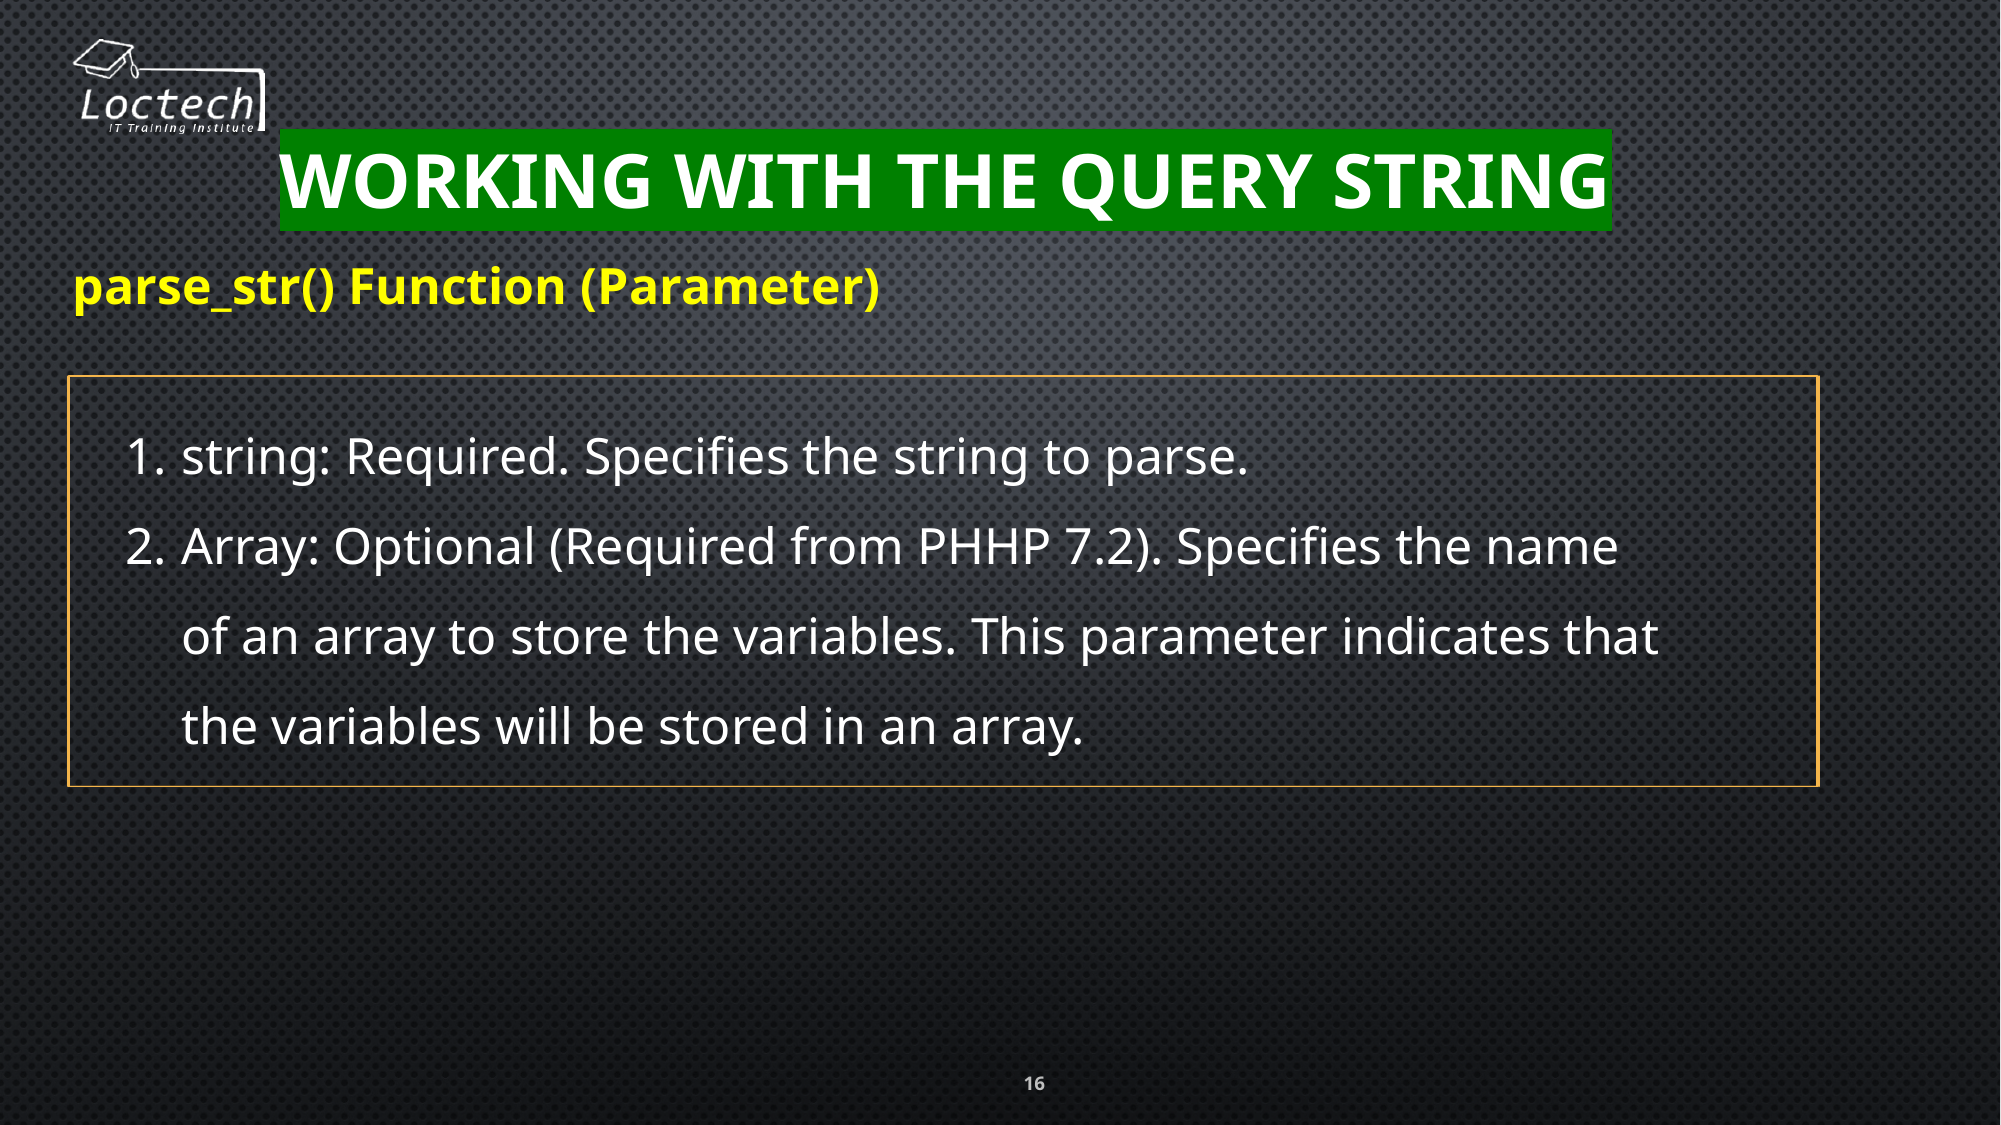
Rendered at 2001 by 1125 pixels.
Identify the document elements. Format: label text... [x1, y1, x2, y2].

text_box parse_str() Function (Parameter) [57, 246, 909, 322]
picture [69, 36, 276, 134]
title Working with the query string [69, 118, 1823, 237]
slide_number 16 [939, 1057, 1060, 1125]
picture [66, 375, 1820, 787]
